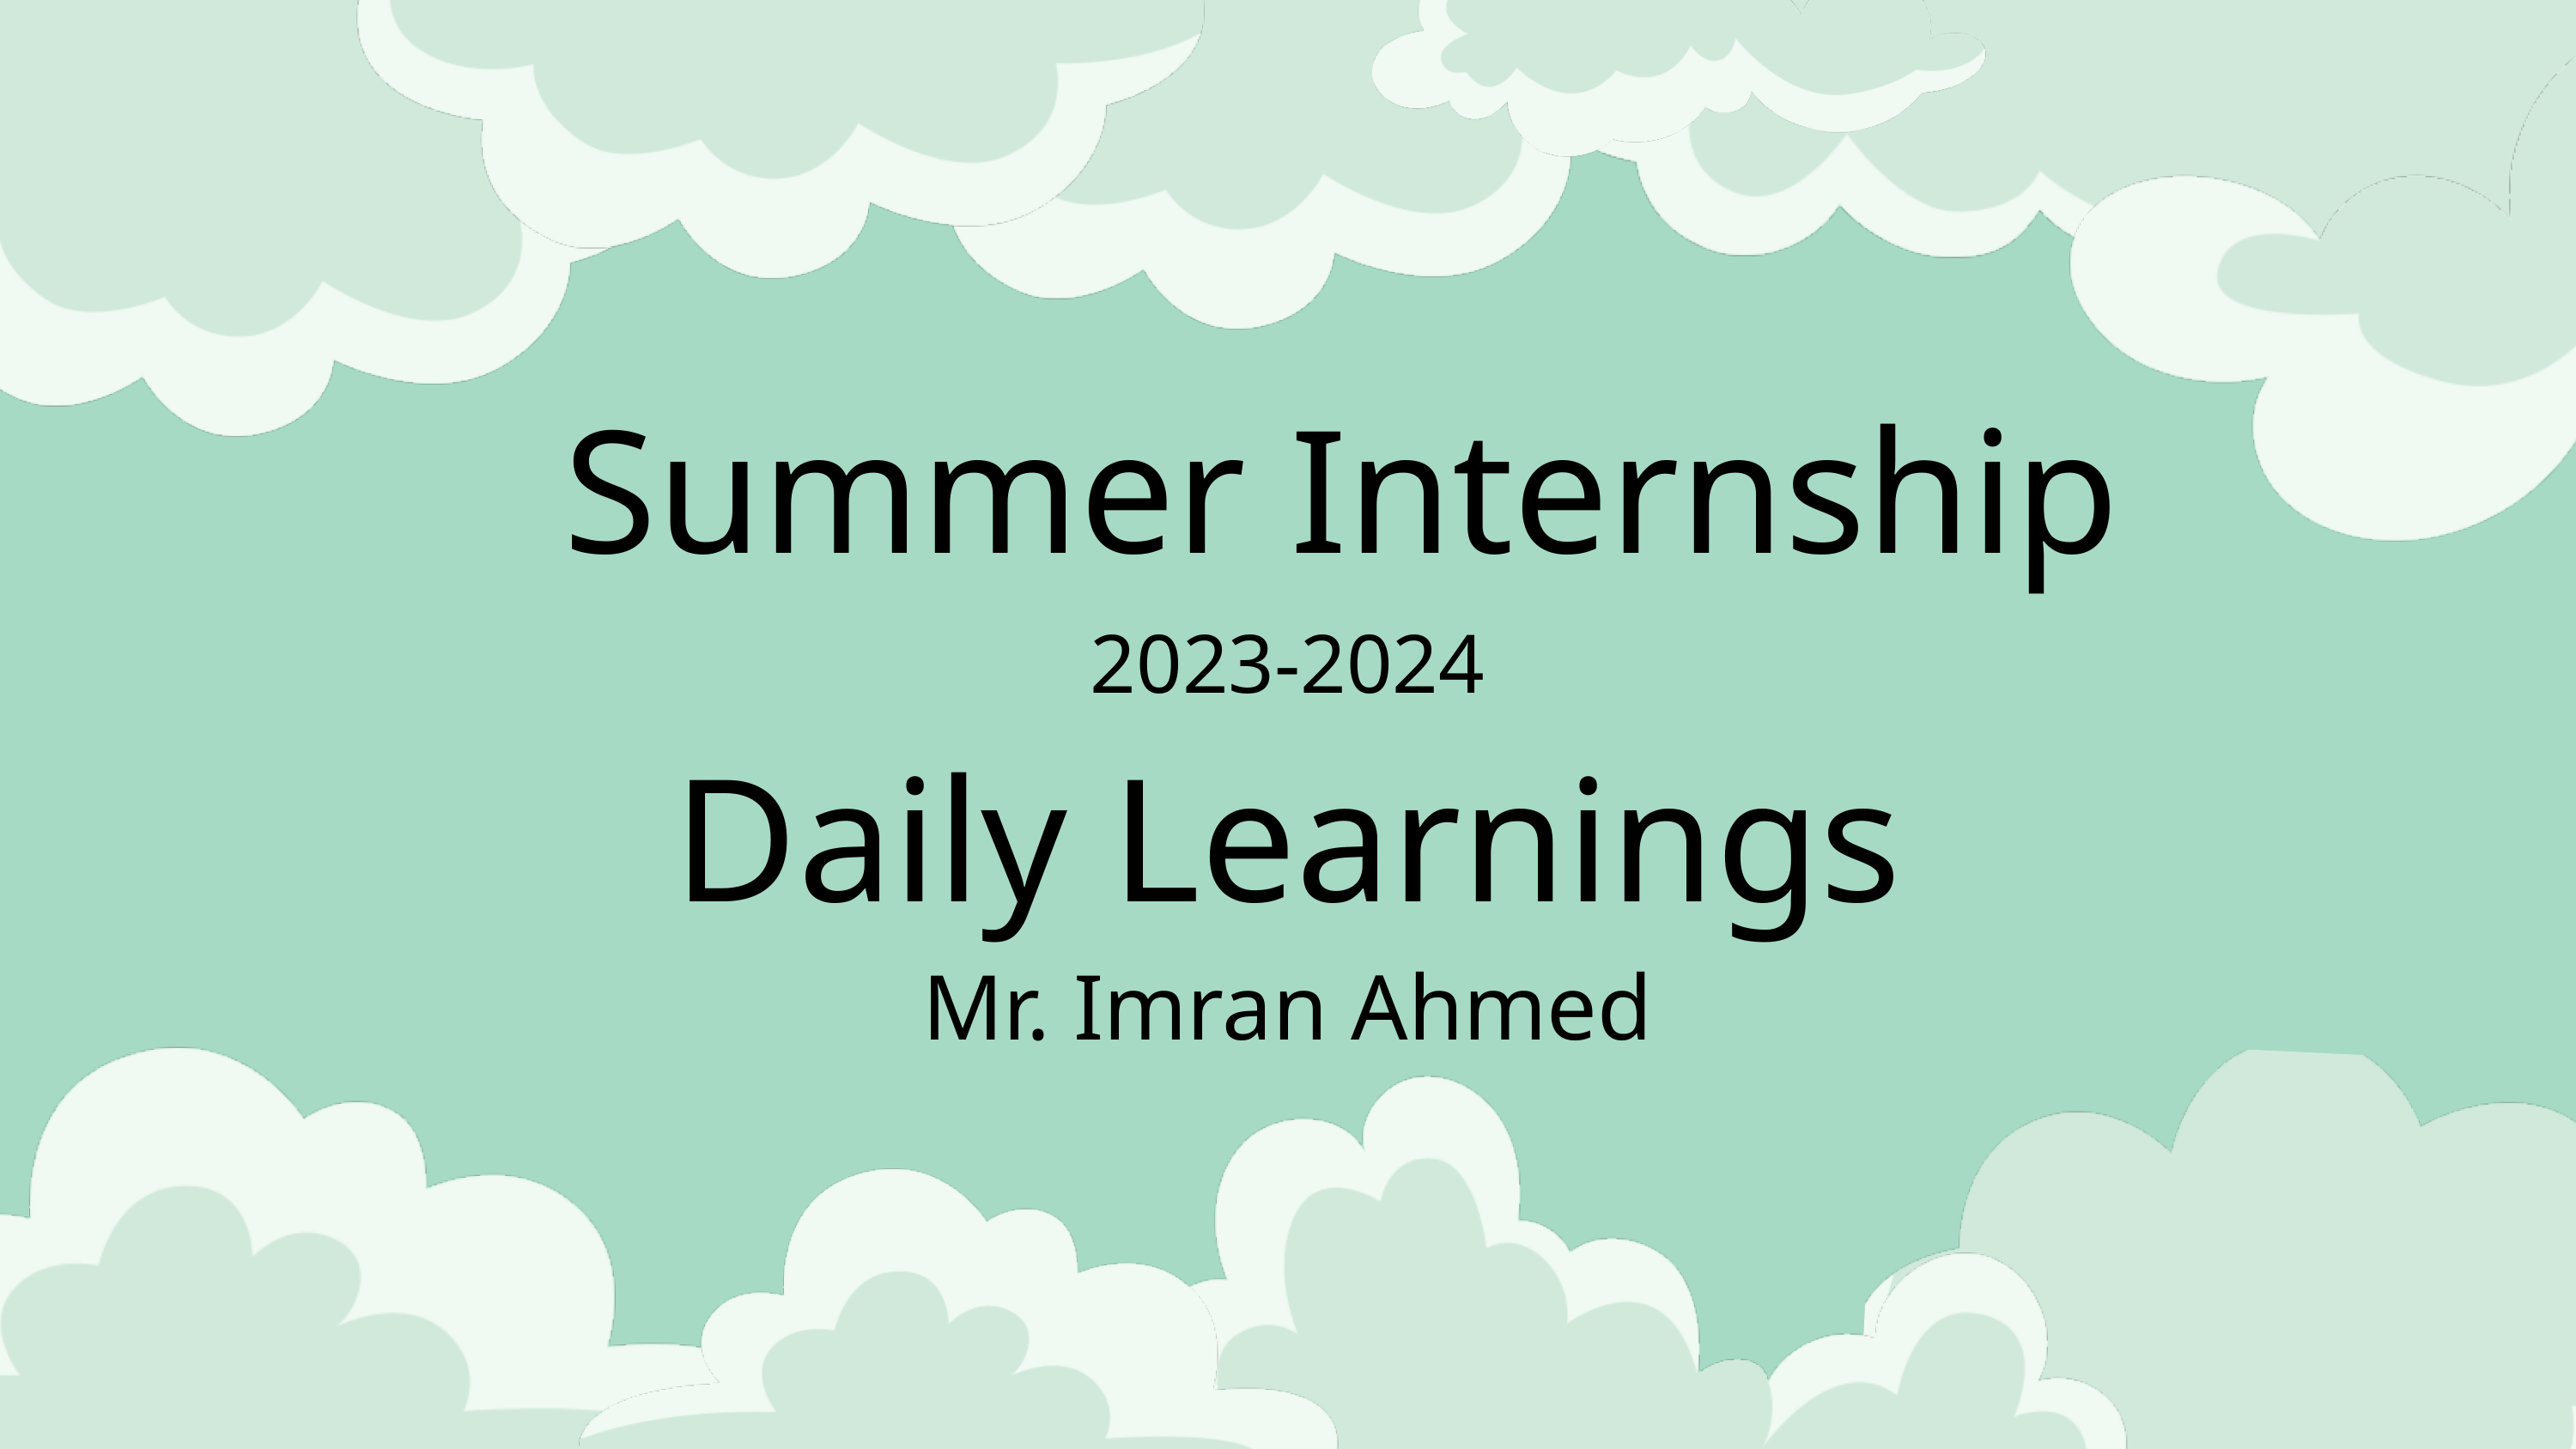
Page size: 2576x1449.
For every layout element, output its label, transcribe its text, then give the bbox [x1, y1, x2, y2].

text_box [0, 1014, 783, 1449]
text_box [355, 0, 1218, 294]
text_box 2023-2024 [293, 596, 2283, 698]
text_box [0, 0, 682, 452]
text_box [2055, 12, 2576, 564]
text_box Summer Internship [346, 349, 2337, 588]
text_box Mr. Imran Ahmed [293, 937, 2283, 1058]
text_box [1540, 0, 2576, 312]
text_box [1109, 1072, 2140, 1449]
text_box [821, 0, 1682, 344]
text_box [1371, 0, 1992, 161]
text_box [1876, 1031, 2576, 1449]
text_box [578, 1143, 1342, 1449]
text_box Daily Learnings [293, 698, 2283, 937]
